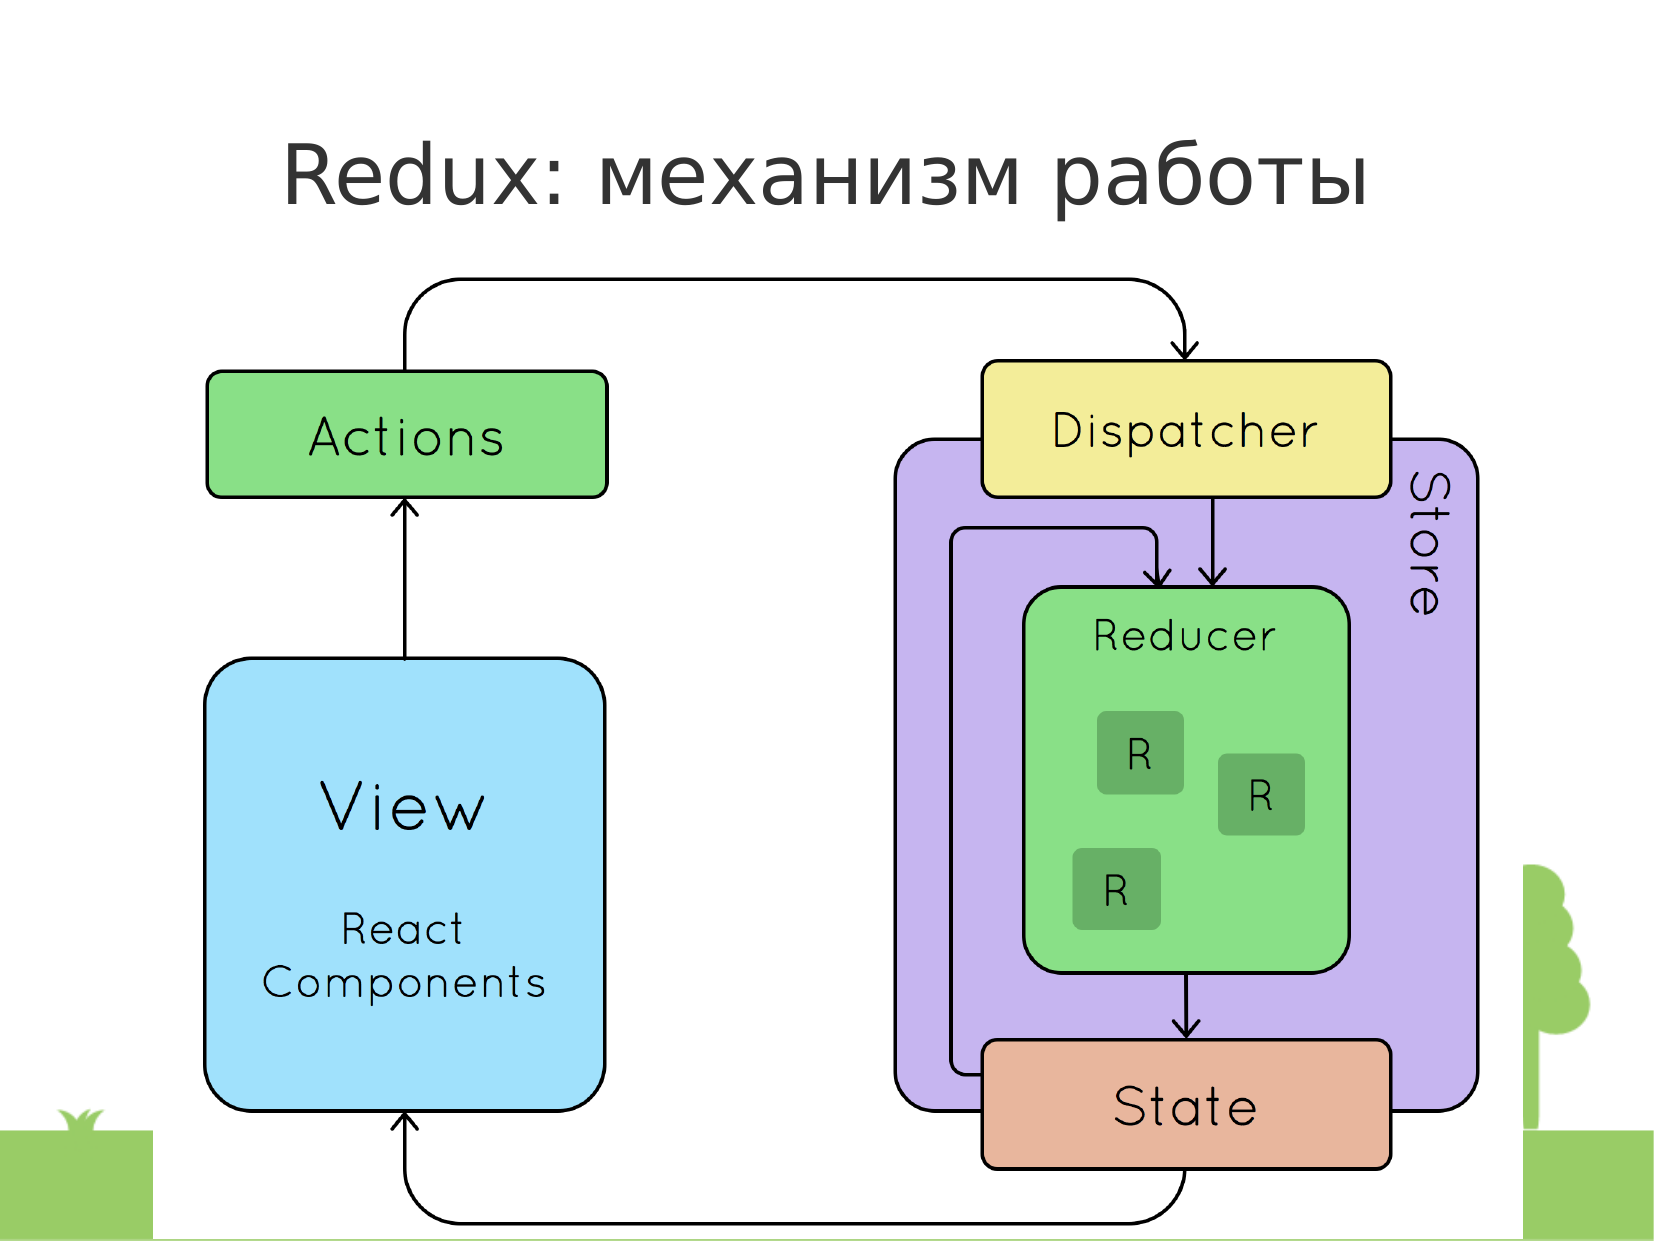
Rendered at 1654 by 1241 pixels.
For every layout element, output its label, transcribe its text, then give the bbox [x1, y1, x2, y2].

picture [0, 0, 1654, 1241]
text_box Redux: механизм работы [114, 73, 1538, 269]
